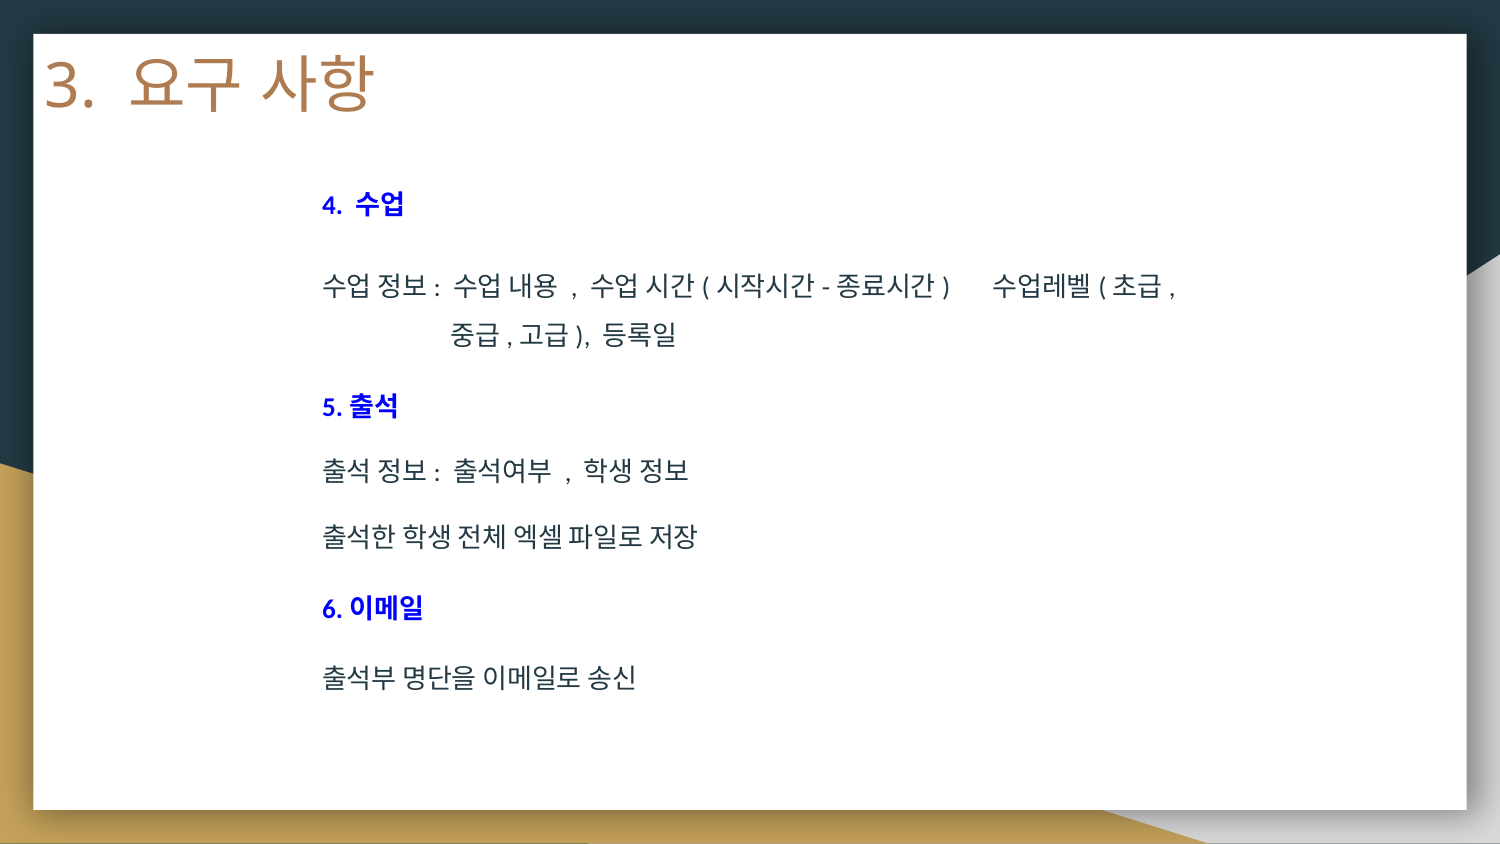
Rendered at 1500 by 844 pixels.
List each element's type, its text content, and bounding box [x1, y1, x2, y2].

list 4. 수업 수업 정보: 수업 내용 , 수업 시간(시작시간-종료시간) 수업레벨(초급,중급,고급), 등록일 5.출석 출석 정보: 출석여부 , 학생 정보 출석한 학생 전체 엑셀 파일로 저장 6.이메일 출석부 명단을 이메일로 송신 [307, 156, 1193, 688]
title 3. 요구 사항 [29, 29, 399, 140]
